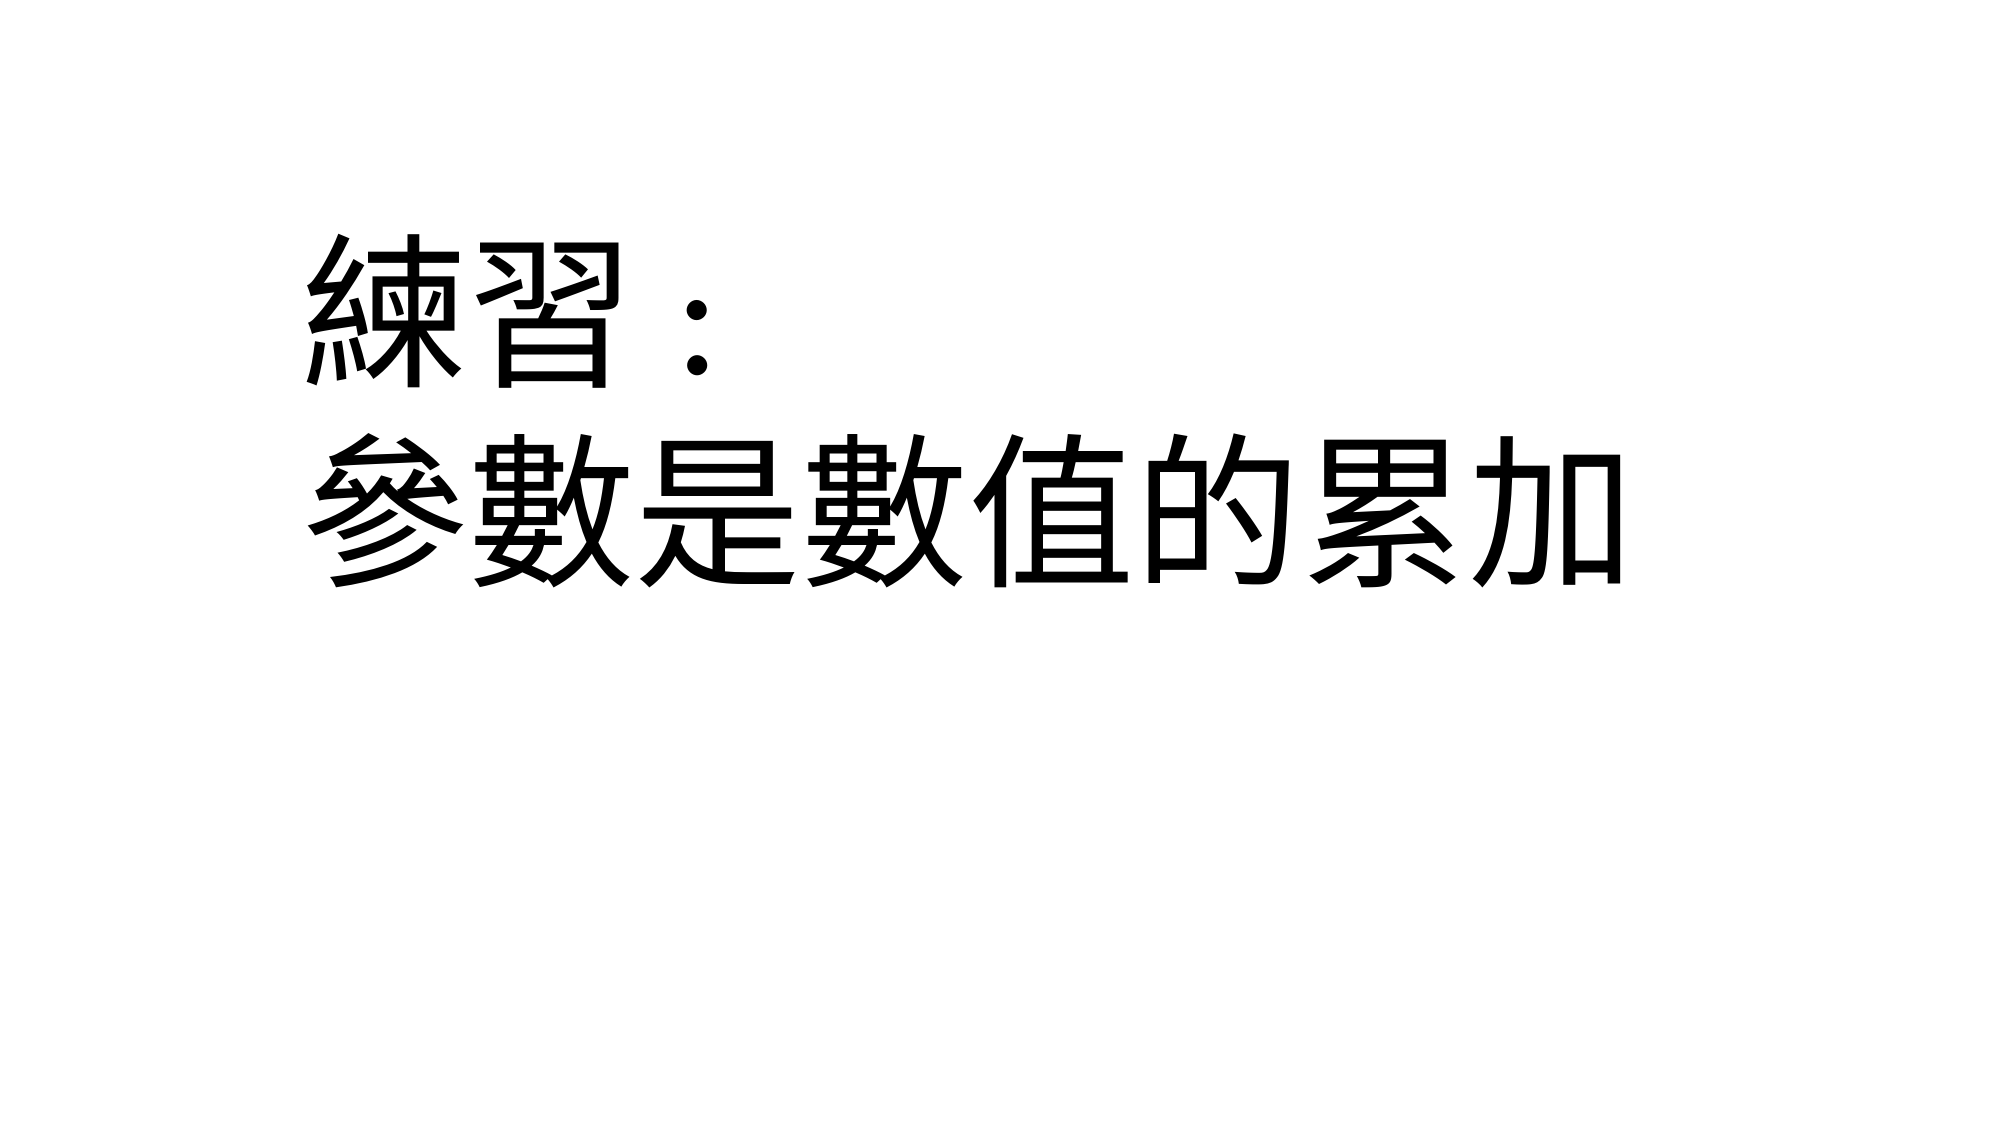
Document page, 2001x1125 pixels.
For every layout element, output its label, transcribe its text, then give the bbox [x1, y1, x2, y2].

text_box 練習: 參數是數值的累加 [286, 200, 1651, 616]
